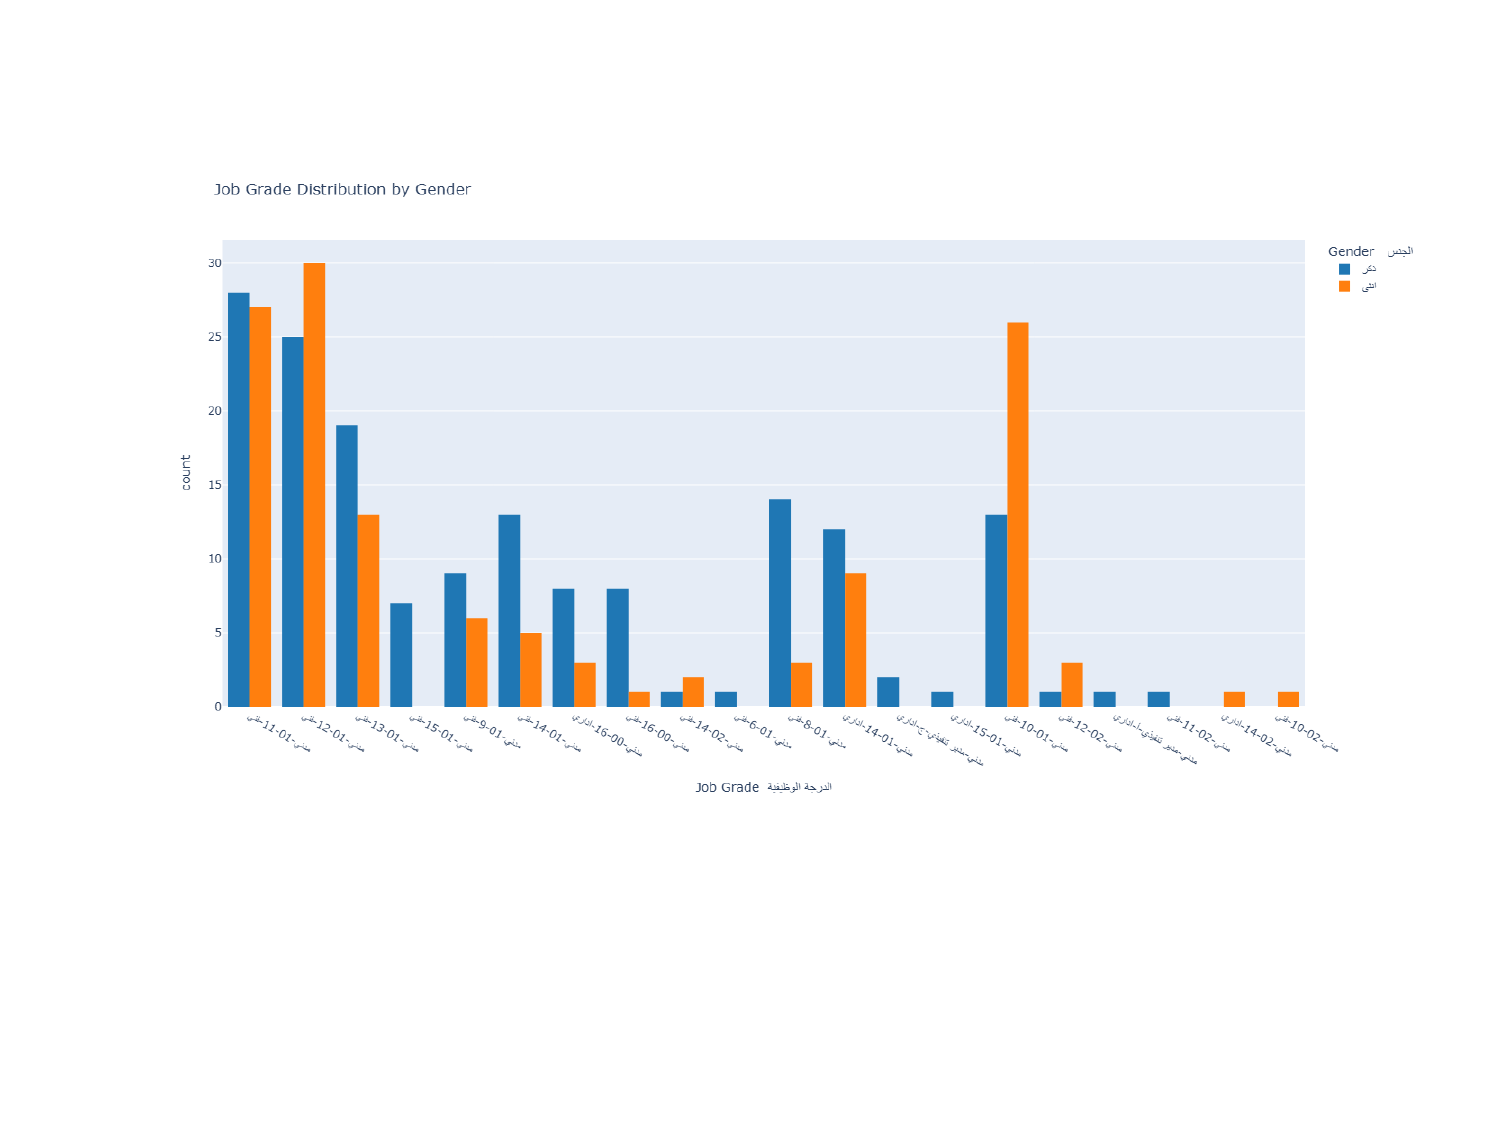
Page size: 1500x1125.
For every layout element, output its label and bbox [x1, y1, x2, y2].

picture [149, 149, 1426, 803]
